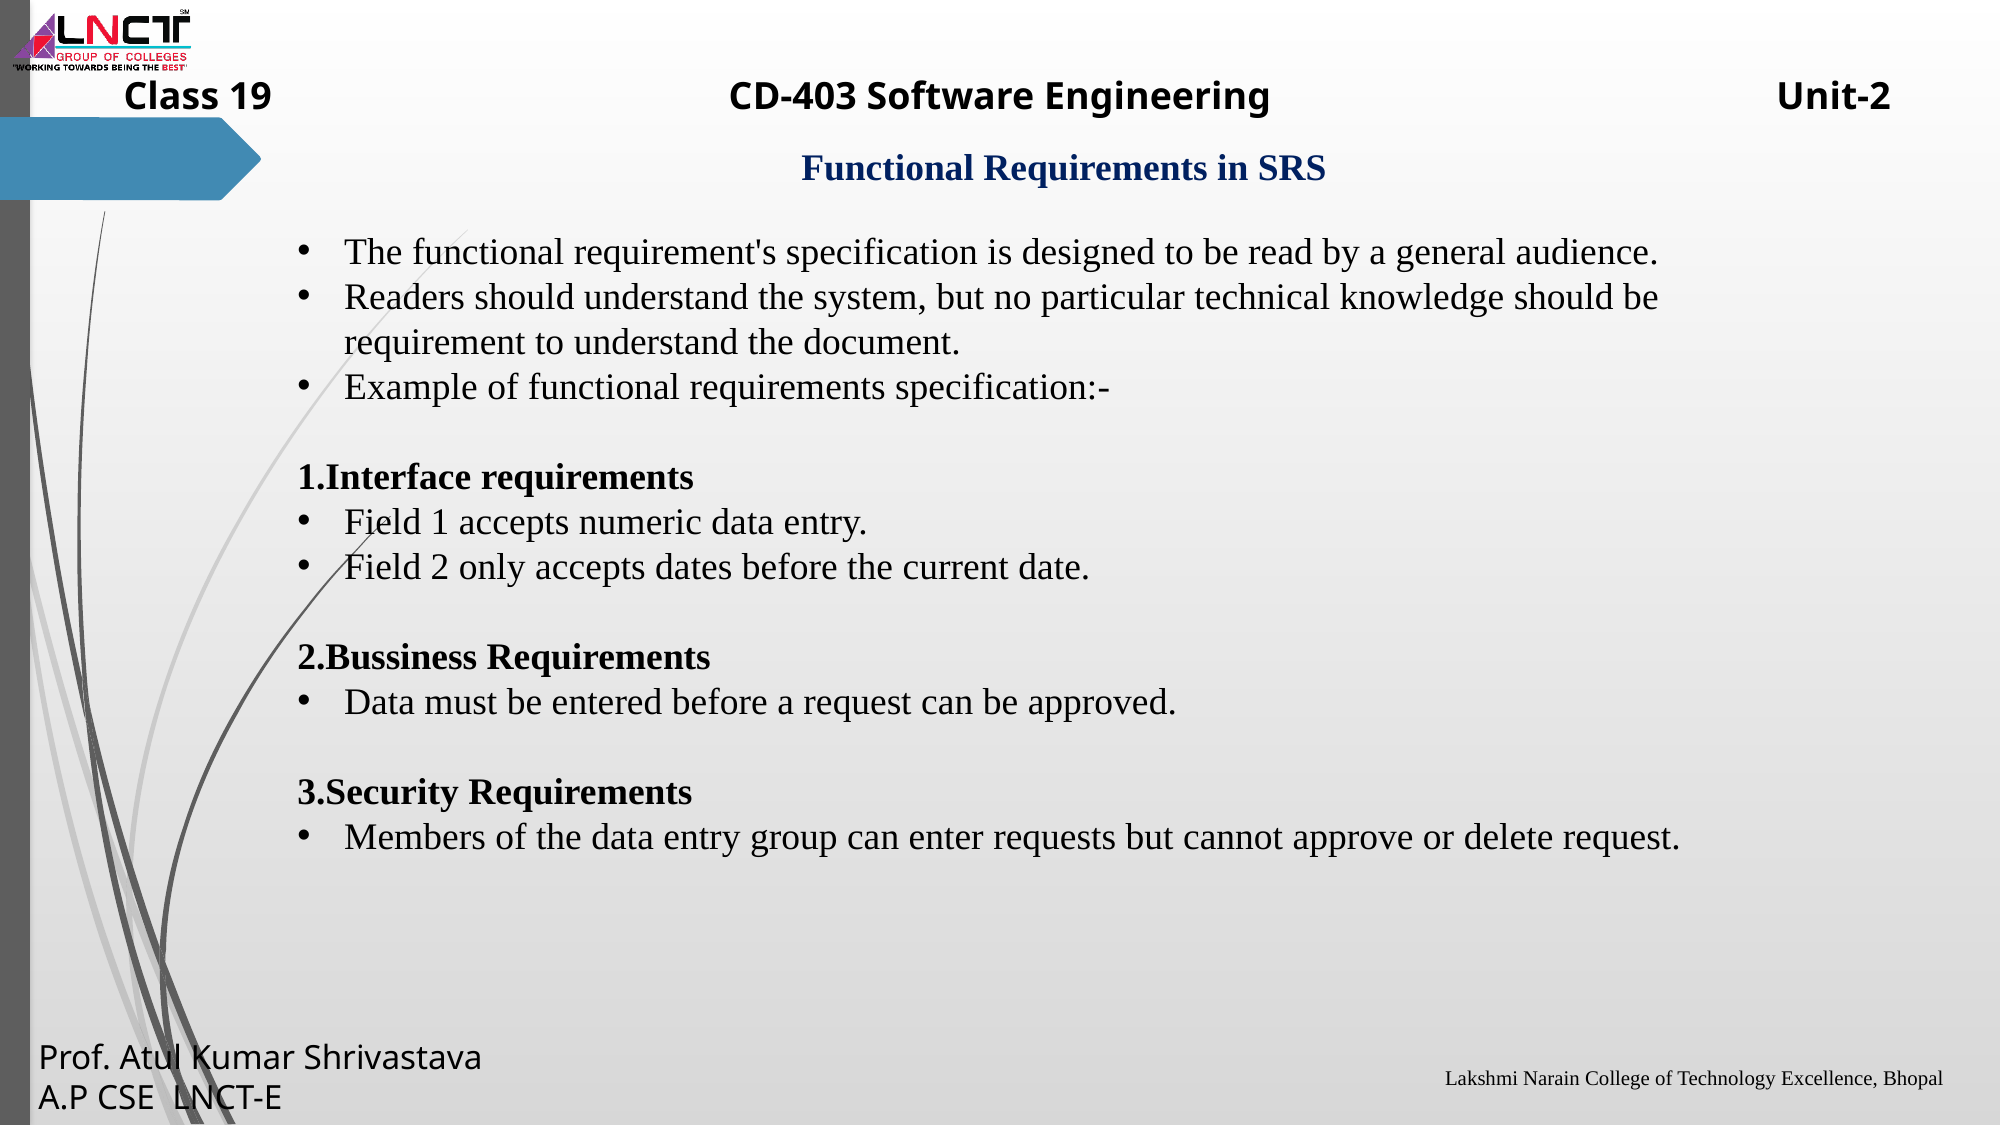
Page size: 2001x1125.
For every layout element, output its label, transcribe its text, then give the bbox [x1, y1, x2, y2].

text_box The functional requirement's specification is designed to be read by a general audience. Readers should understand the system, but no particular technical knowledge should be requirement to understand the document. Example of functional requirements specification:- 1.Interface requirements Field 1 accepts numeric data entry. Field 2 only accepts dates before the current date. 2.Bussiness Requirements Data must be entered before a request can be approved. 3.Security Requirements Members of the data entry group can enter requests but cannot approve or delete request. [282, 219, 1736, 865]
picture [0, 0, 206, 95]
